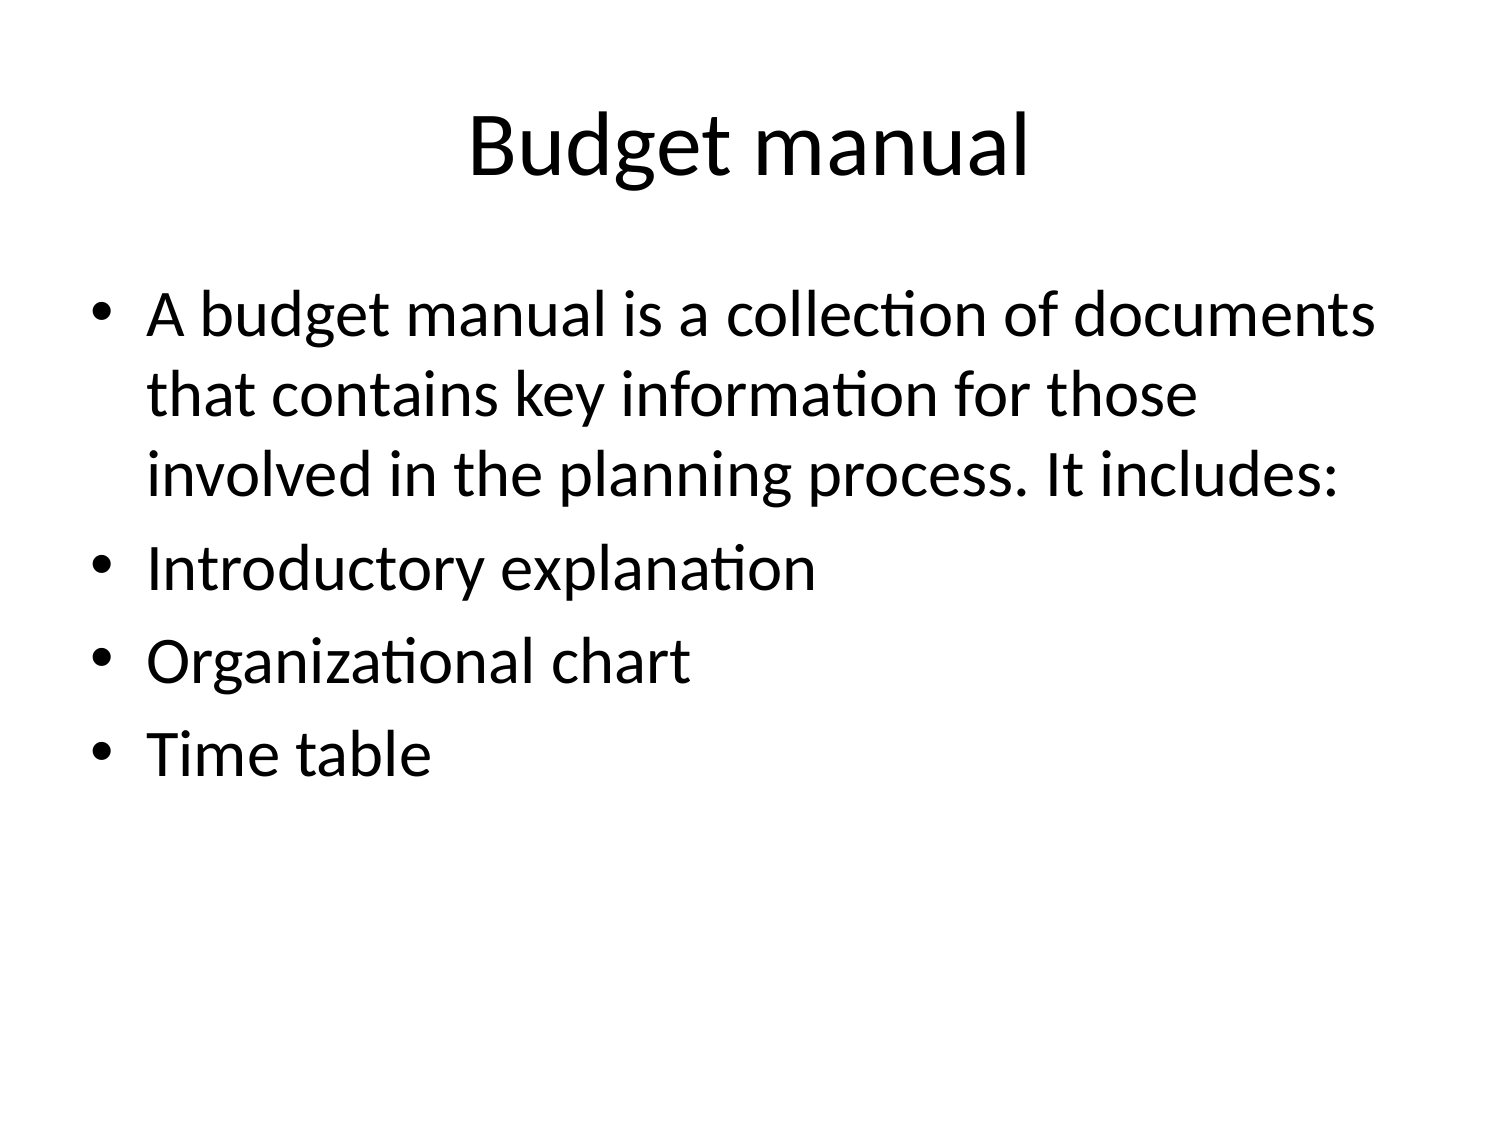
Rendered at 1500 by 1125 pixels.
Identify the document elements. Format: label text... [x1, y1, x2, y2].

list A budget manual is a collection of documents that contains key information for those involved in the planning process. It includes: Introductory explanation Organizational chart Time table [75, 262, 1425, 1005]
title Budget manual [75, 45, 1425, 233]
